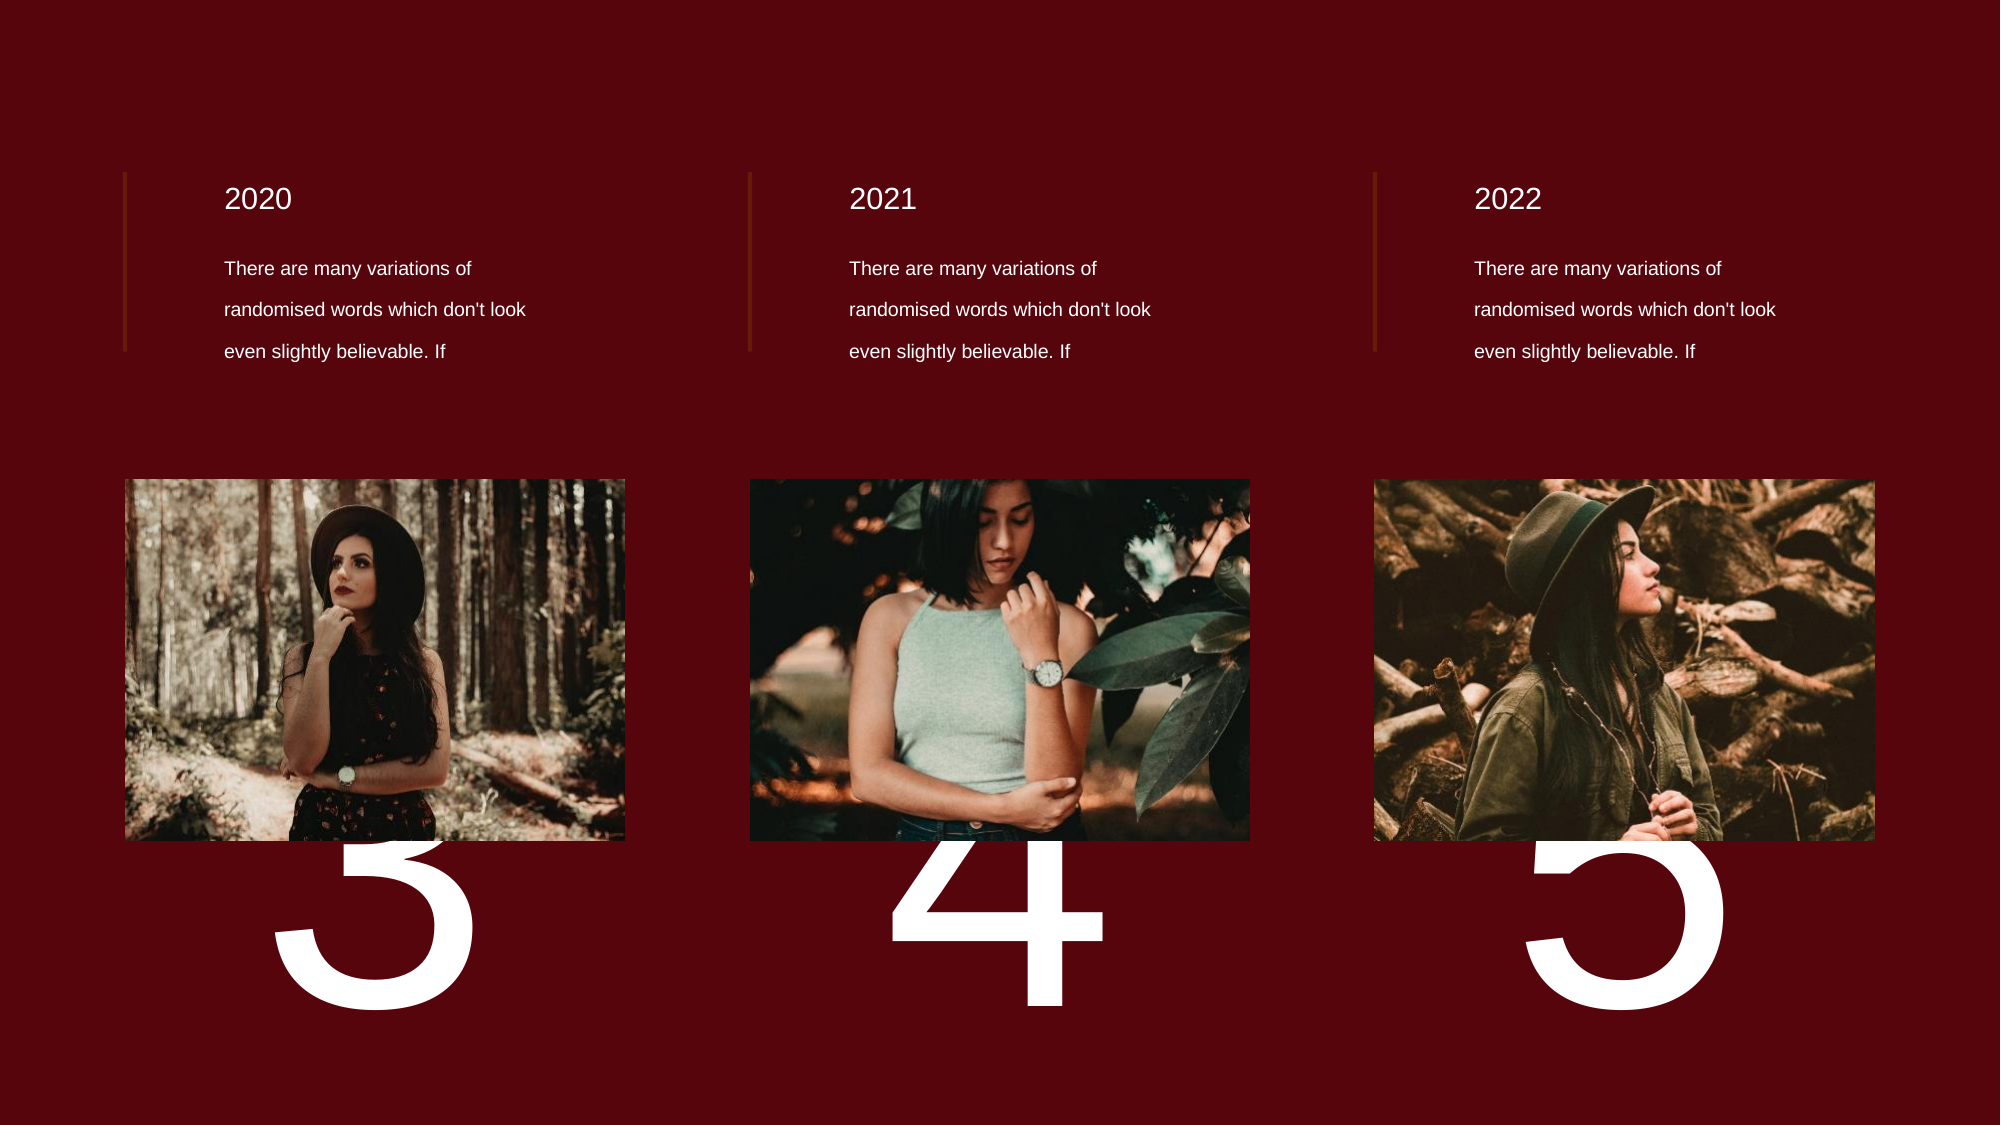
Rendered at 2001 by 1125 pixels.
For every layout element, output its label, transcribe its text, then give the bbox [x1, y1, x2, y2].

text_box 4 [771, 841, 1228, 1103]
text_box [1374, 171, 1826, 352]
text_box 5 [1396, 841, 1854, 1103]
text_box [749, 171, 1201, 352]
text_box 3 [146, 841, 604, 1103]
picture [749, 479, 1250, 841]
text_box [124, 171, 576, 352]
picture [124, 479, 626, 841]
picture [1374, 479, 1875, 841]
